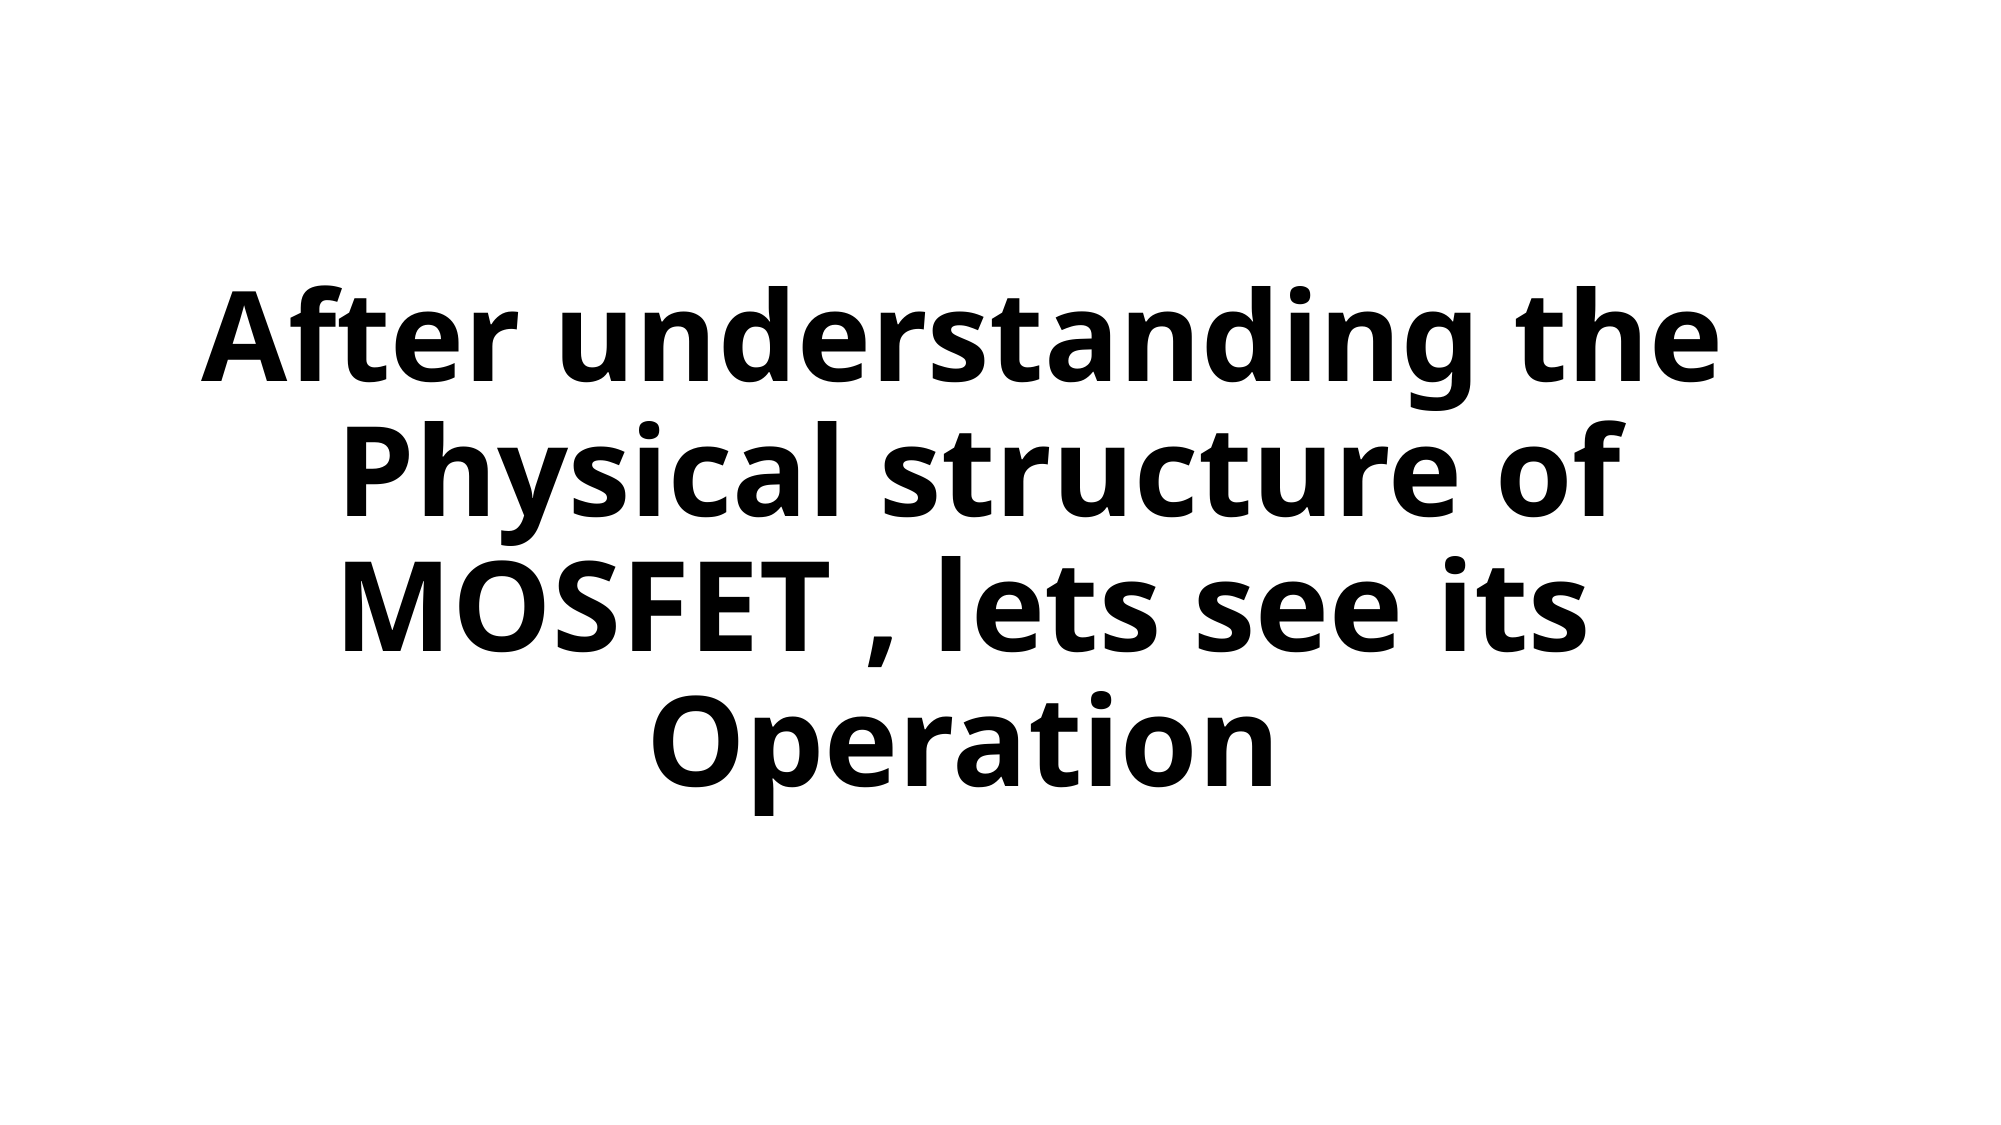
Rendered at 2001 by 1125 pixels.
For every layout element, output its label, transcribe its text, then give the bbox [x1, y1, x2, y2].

title After understanding the Physical structure of MOSFET , lets see its Operation [66, 450, 1893, 638]
